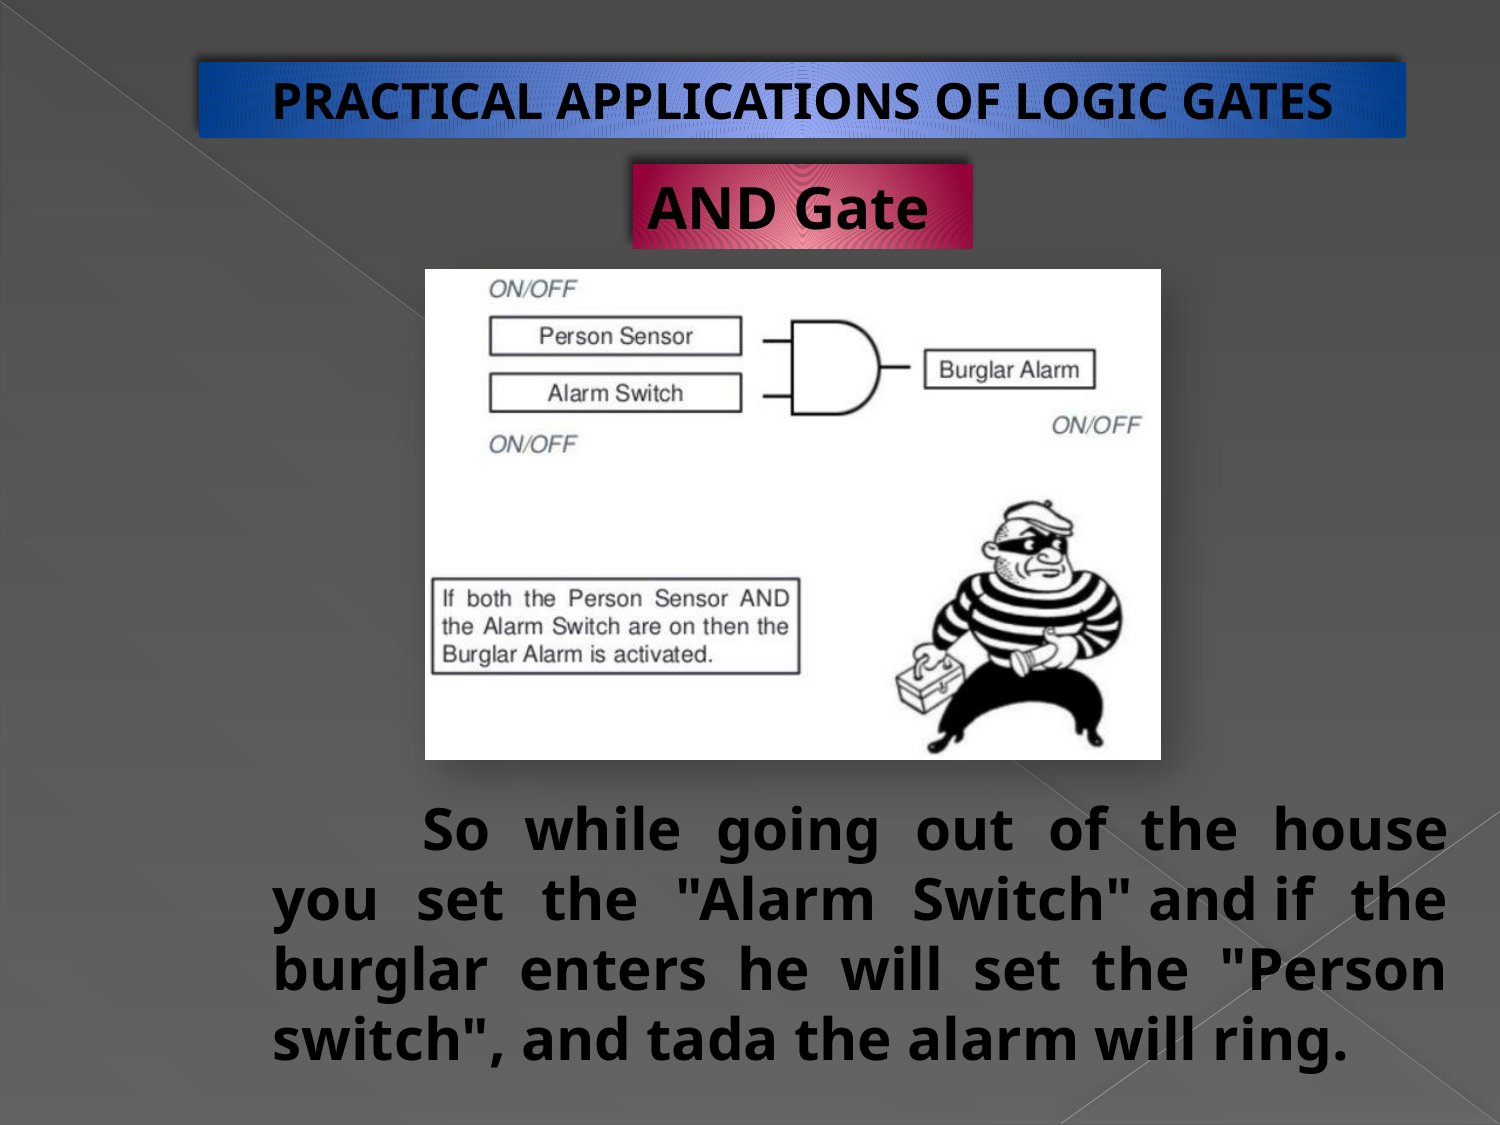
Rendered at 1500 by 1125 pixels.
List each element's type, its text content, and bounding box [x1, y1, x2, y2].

picture [424, 269, 1161, 761]
text_box AND Gate [632, 164, 973, 249]
text_box So while going out of the house you set the "Alarm Switch" and if the burglar enters he will set the "Person switch", and tada the alarm will ring. [257, 785, 1464, 1080]
text_box PRACTICAL APPLICATIONS OF LOGIC GATES [199, 62, 1407, 138]
